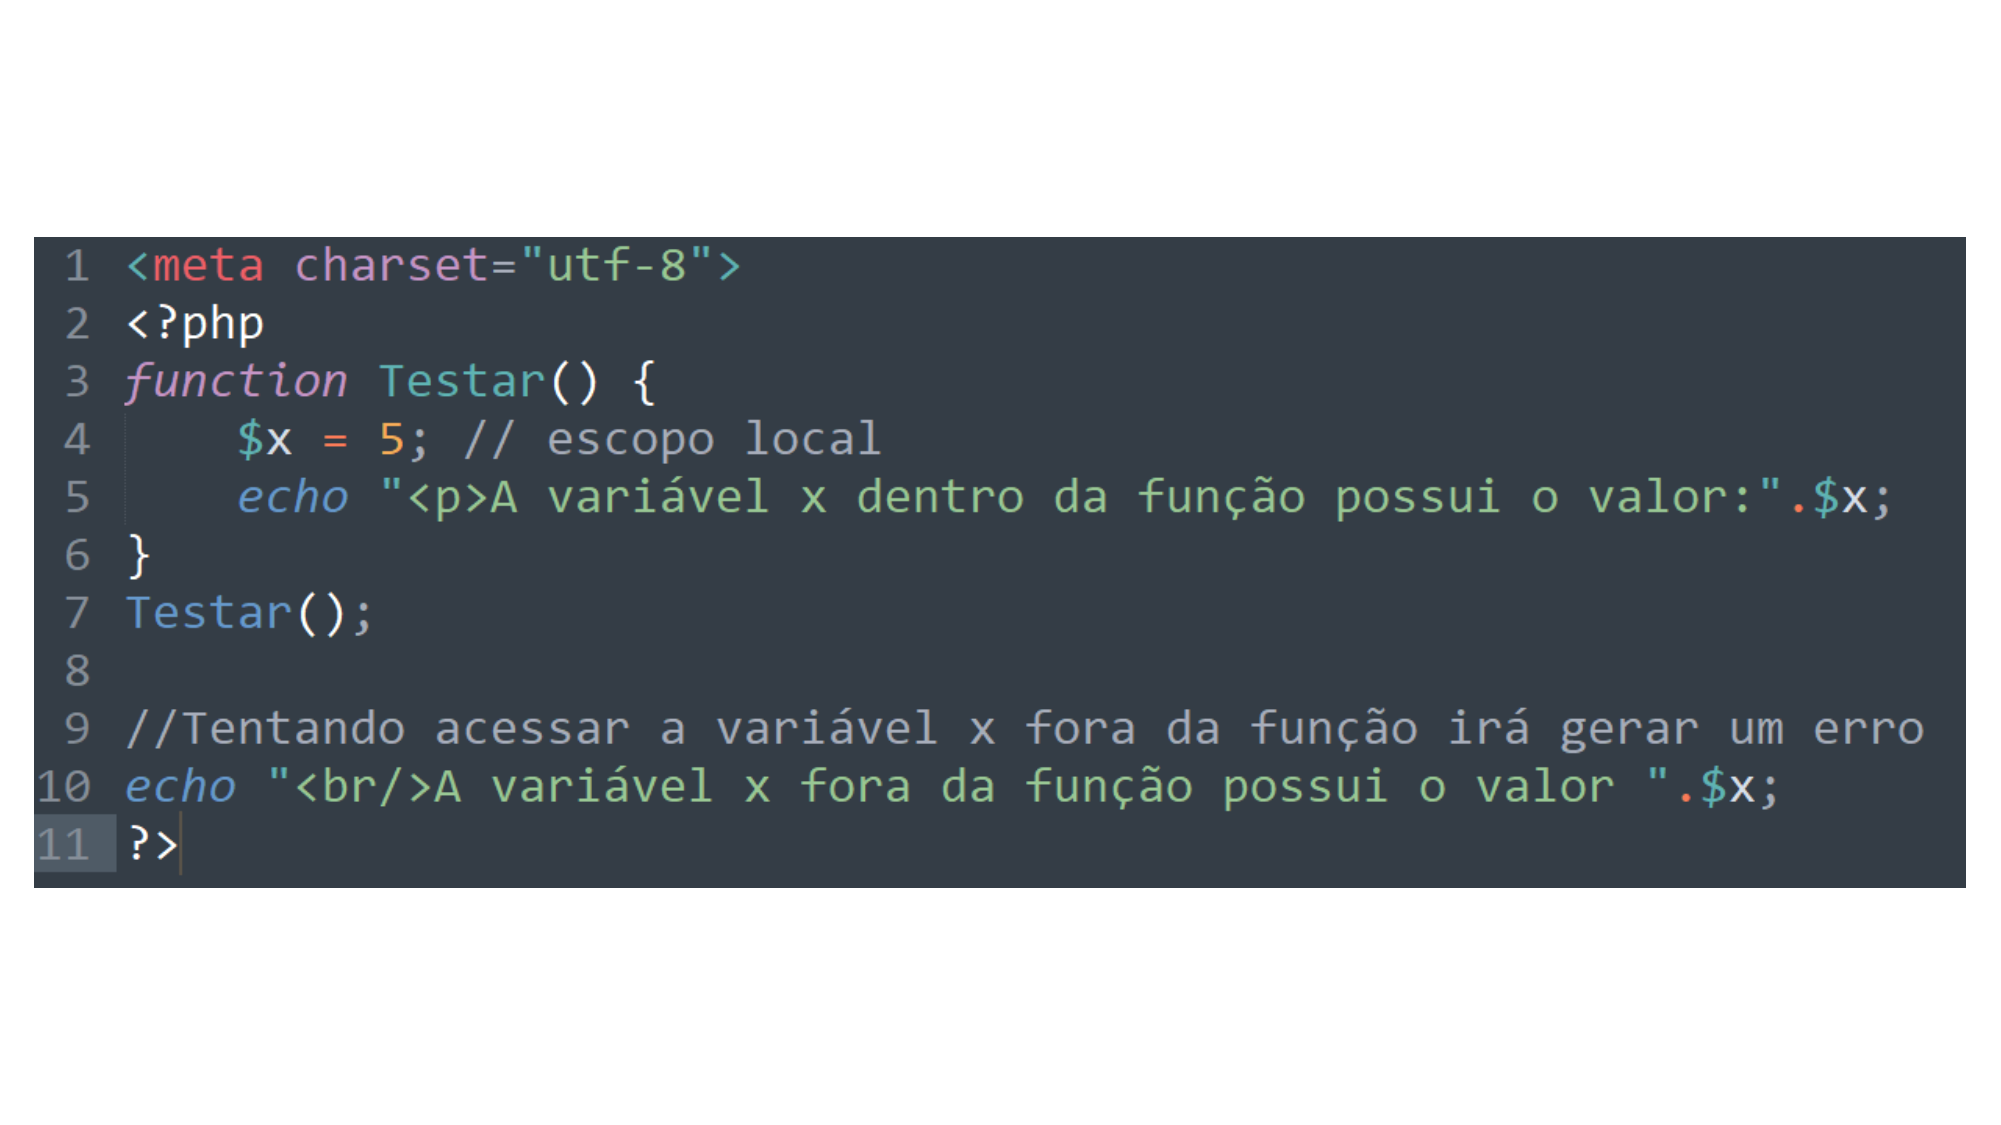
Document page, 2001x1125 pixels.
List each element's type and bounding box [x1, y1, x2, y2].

picture [34, 237, 1966, 888]
